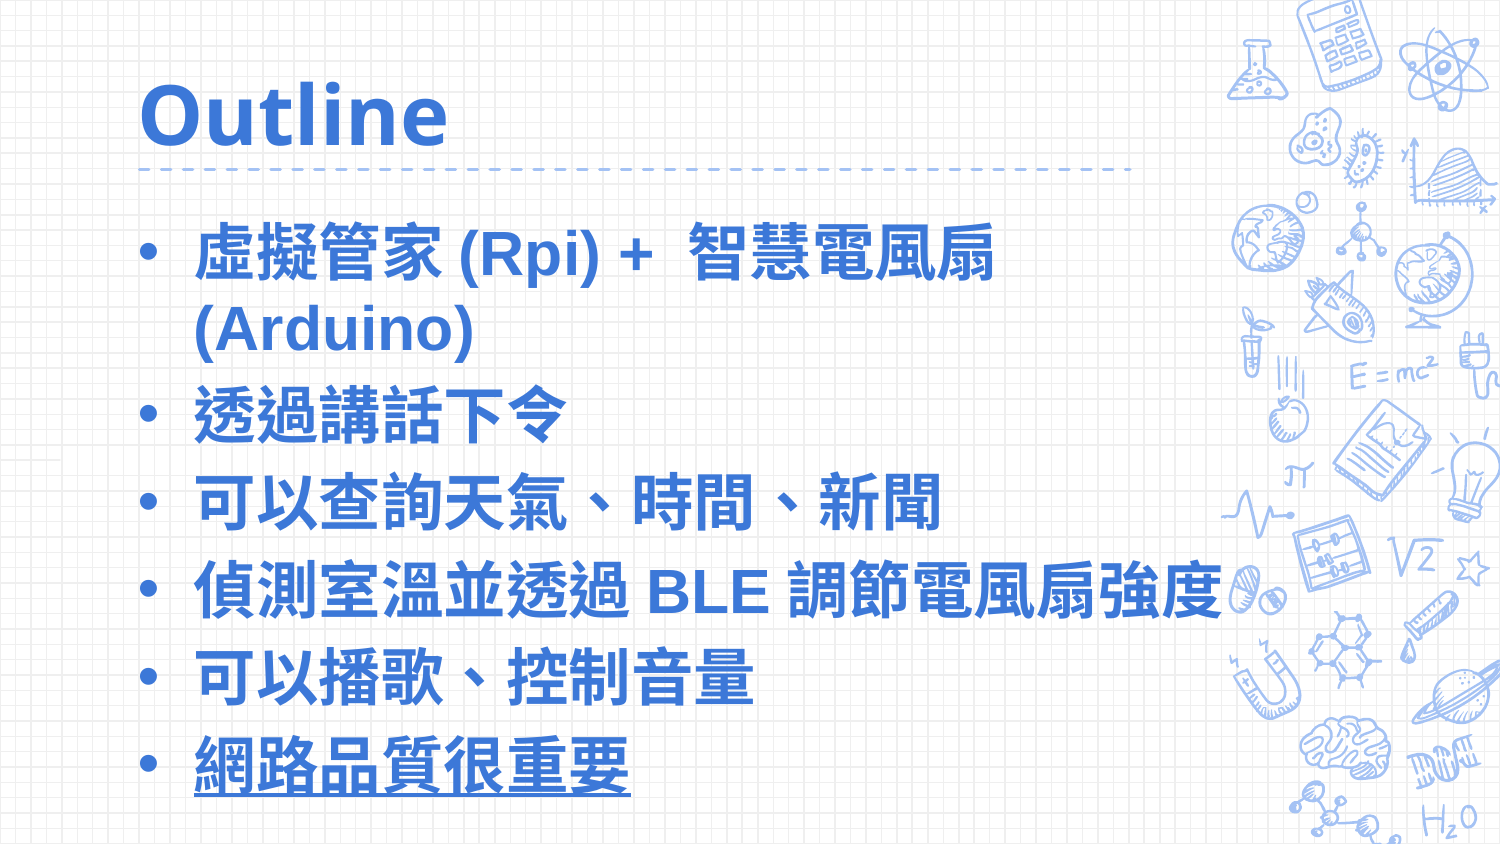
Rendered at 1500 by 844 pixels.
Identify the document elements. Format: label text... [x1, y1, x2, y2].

text_box 虛擬管家(Rpi) + 智慧電風扇(Arduino) 透過講話下令 可以查詢天氣、時間、新聞 偵測室溫並透過BLE調節電風扇強度 可以播歌、控制音量 網路品質很重要 [122, 198, 1263, 682]
title Outline [122, 36, 1130, 178]
